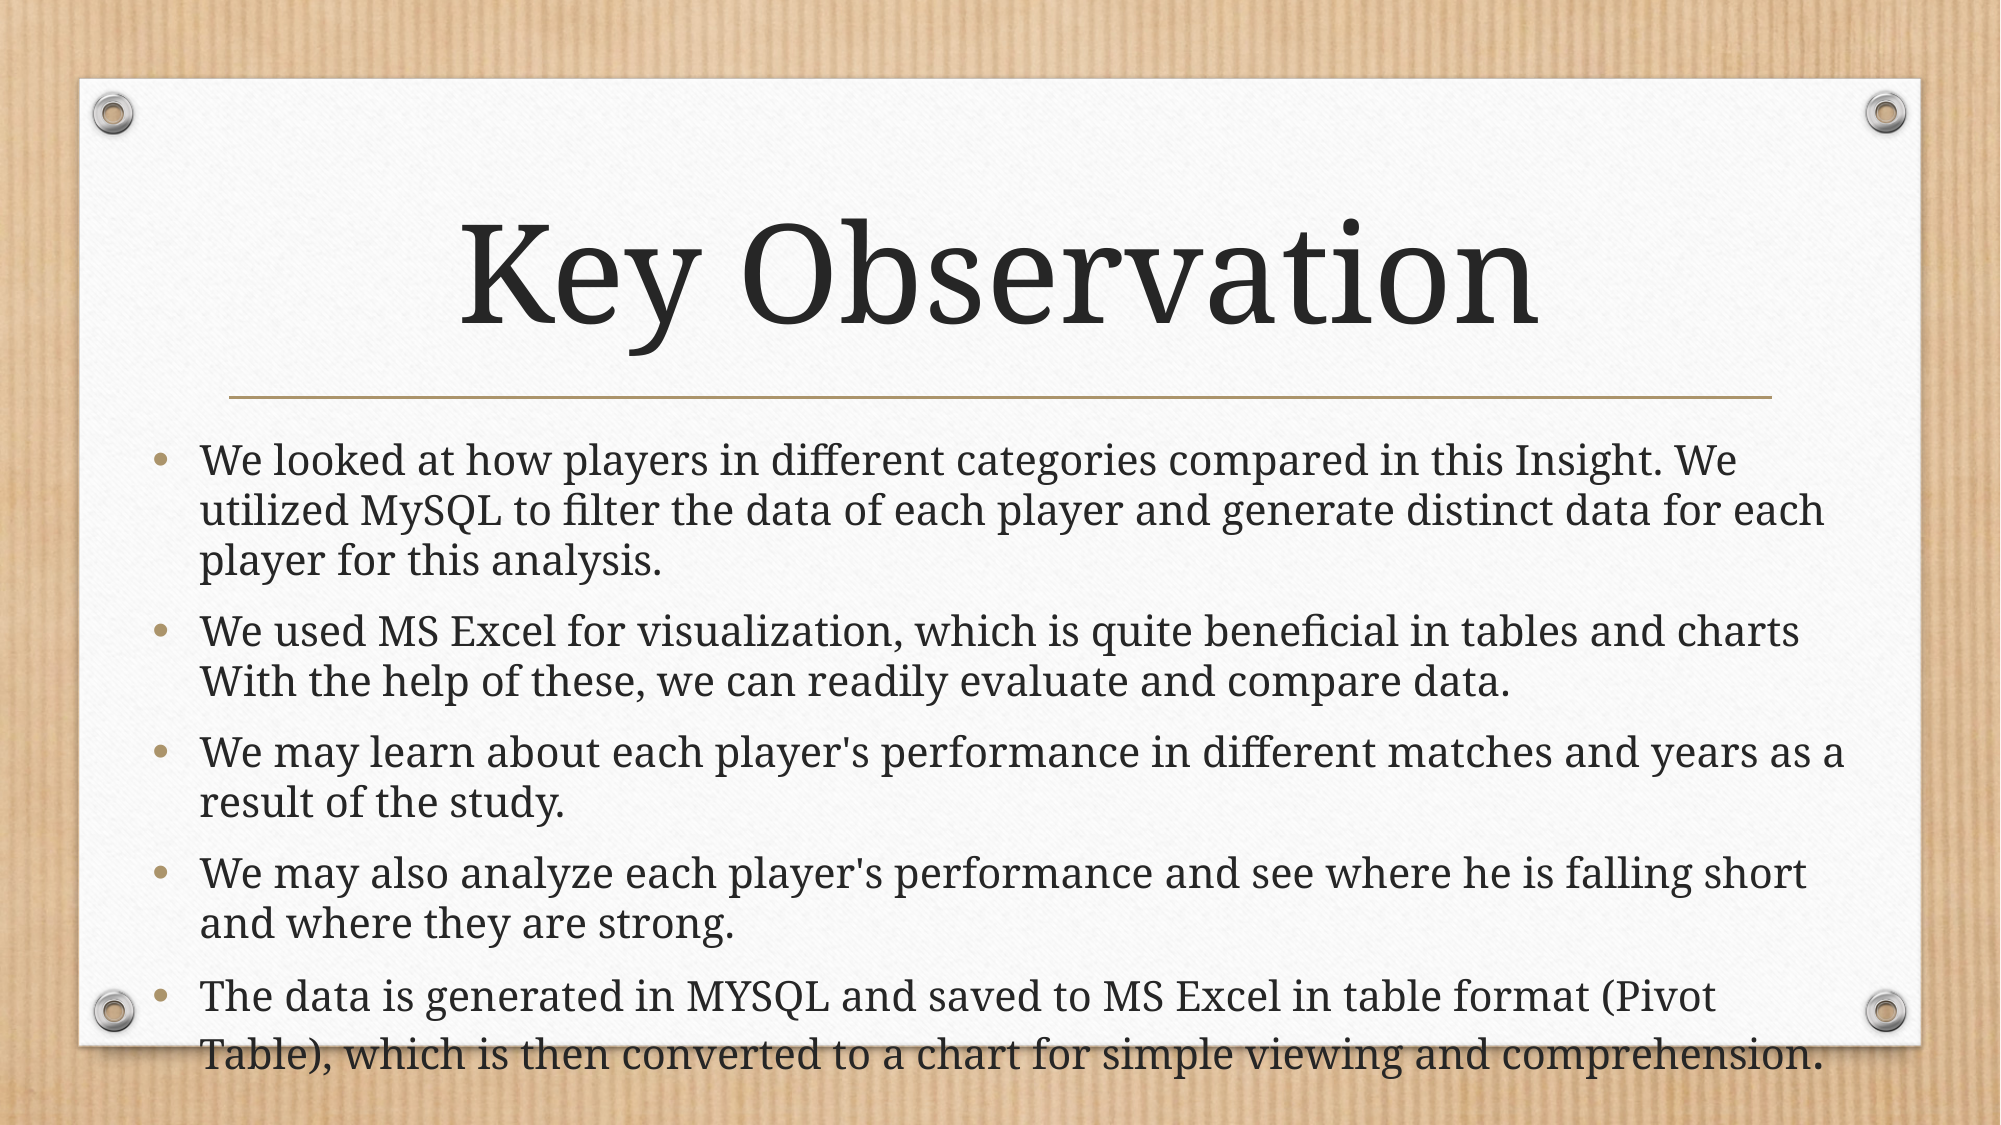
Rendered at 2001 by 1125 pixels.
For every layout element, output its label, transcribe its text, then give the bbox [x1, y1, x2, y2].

list We looked at how players in different categories compared in this Insight. We utilized MySQL to filter the data of each player and generate distinct data for each player for this analysis. We used MS Excel for visualization, which is quite beneficial in tables and charts With the help of these, we can readily evaluate and compare data. We may learn about each player's performance in different matches and years as a result of the study. We may also analyze each player's performance and see where he is falling short and where they are strong. The data is generated in MYSQL and saved to MS Excel in table format (Pivot Table), which is then converted to a chart for simple viewing and comprehension. [137, 426, 1863, 1104]
picture [0, 0, 2001, 1125]
title Key Observation [212, 161, 1788, 375]
